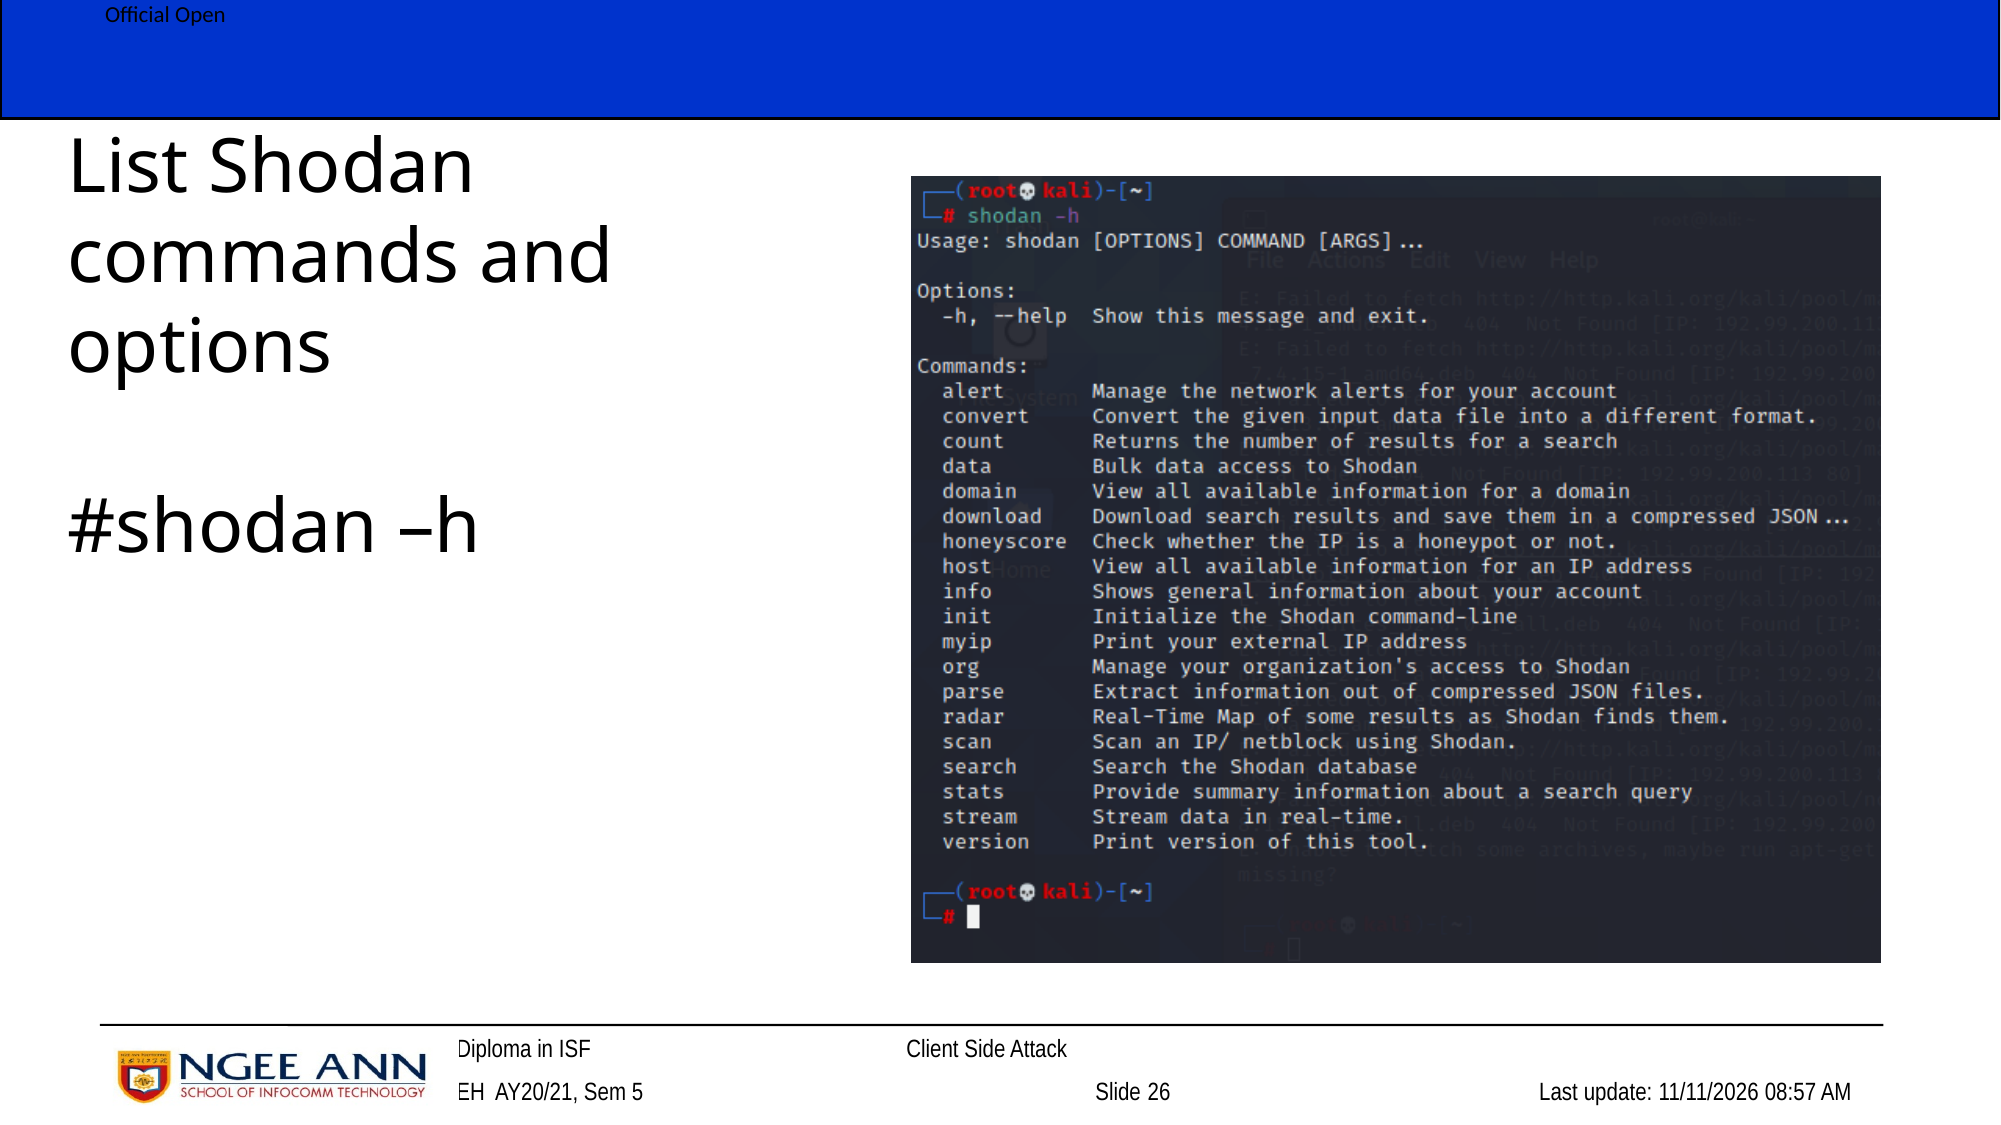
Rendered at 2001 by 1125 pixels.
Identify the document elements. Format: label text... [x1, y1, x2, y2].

title List Shodan commands and options #shodan –h [50, 238, 779, 356]
picture [911, 176, 1881, 964]
picture [83, 1028, 459, 1125]
